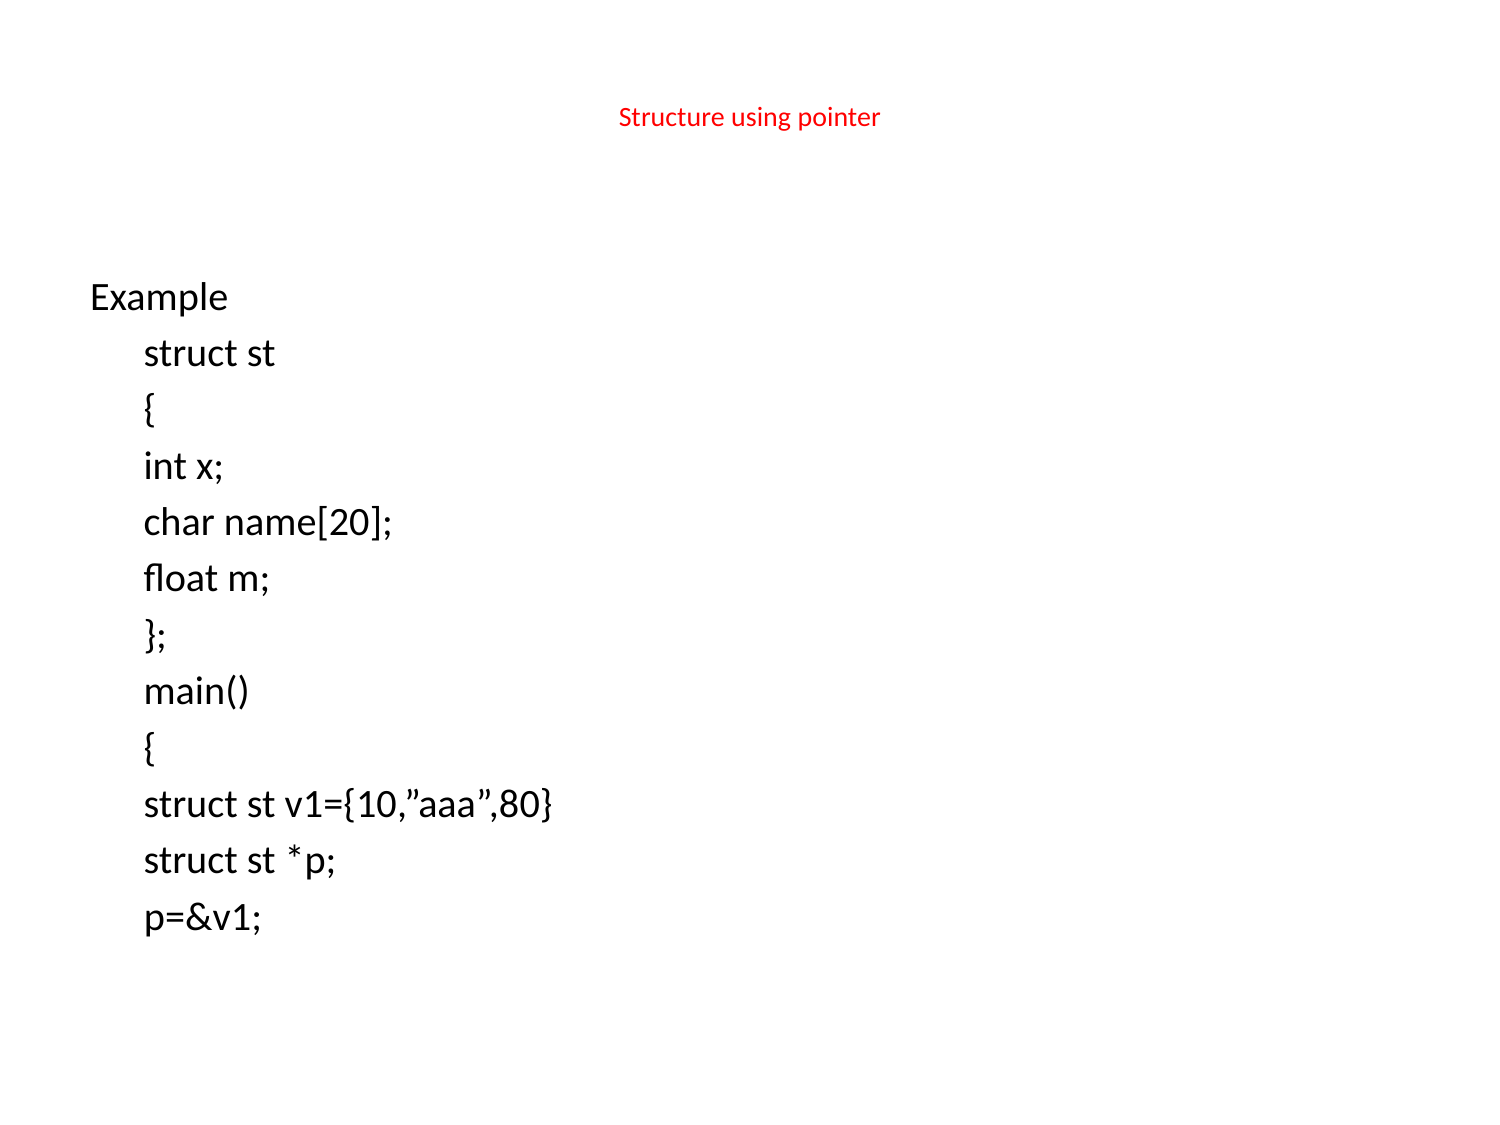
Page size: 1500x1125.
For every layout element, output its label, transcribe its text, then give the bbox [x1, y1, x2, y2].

title Structure using pointer [75, 45, 1425, 233]
list Example struct st { int x; char name[20]; float m; }; main() { struct st v1={10,”aaa”,80} struct st *p; p=&v1; [75, 262, 1425, 1005]
